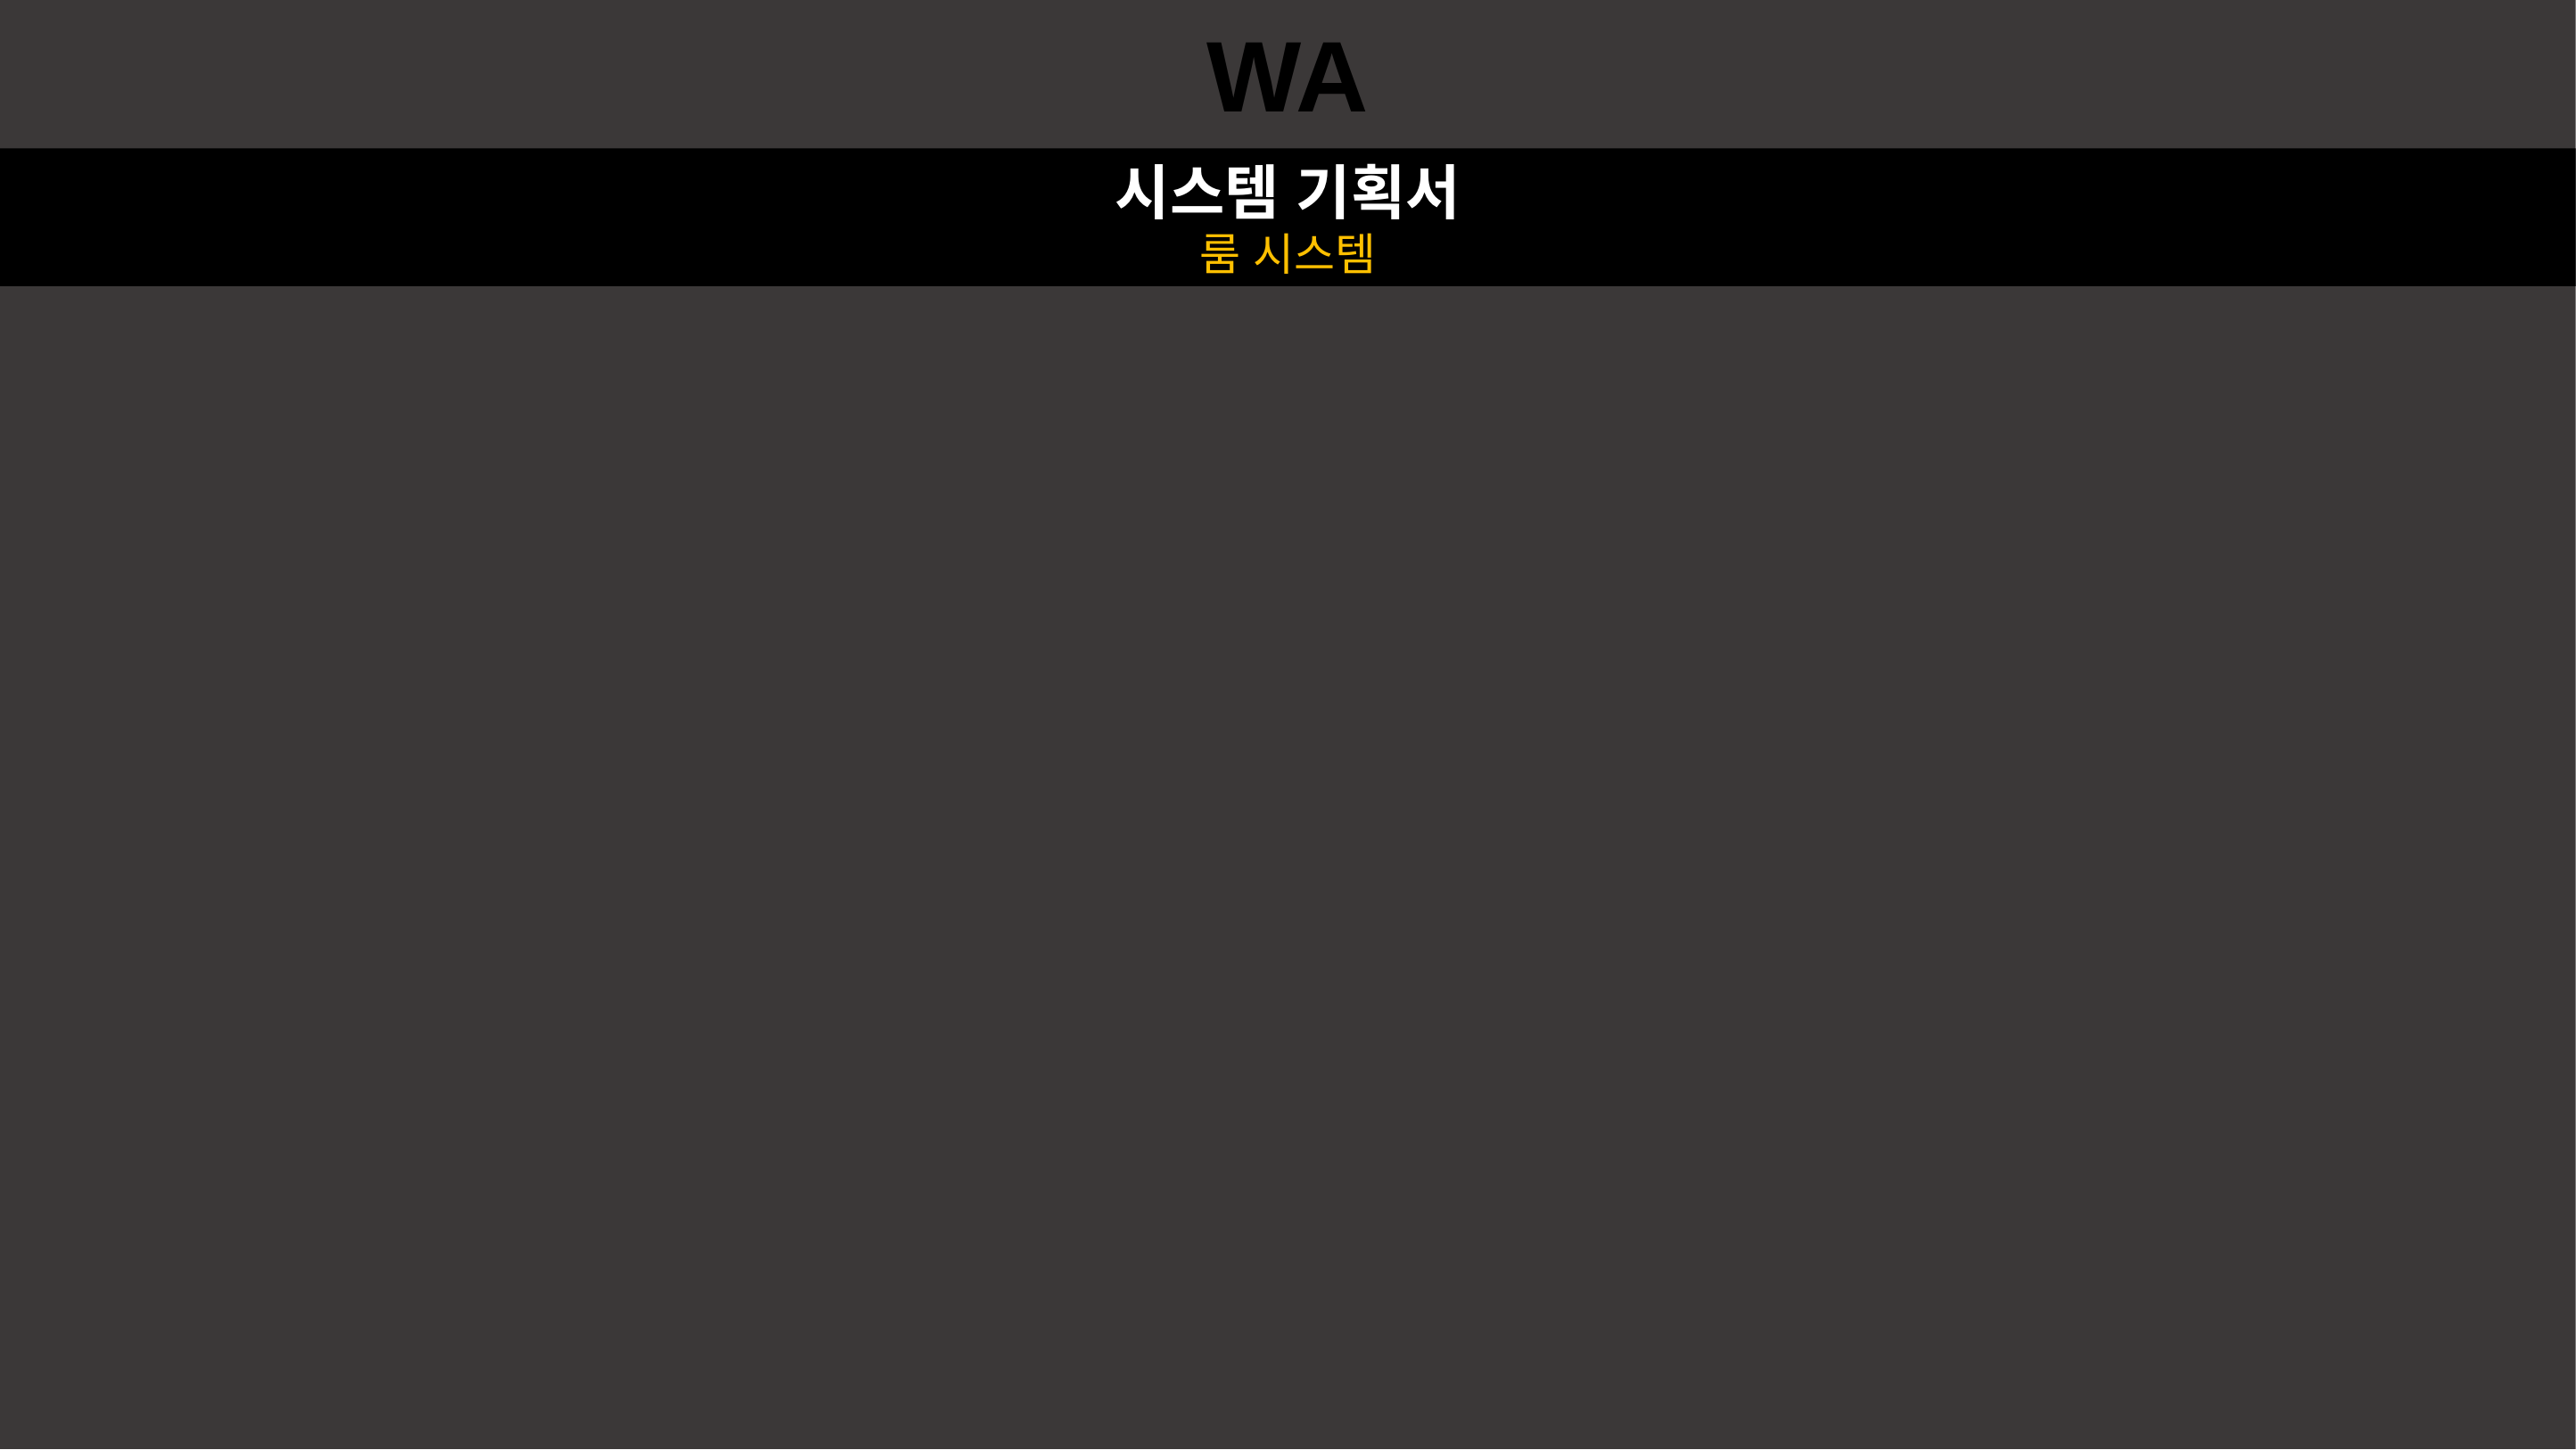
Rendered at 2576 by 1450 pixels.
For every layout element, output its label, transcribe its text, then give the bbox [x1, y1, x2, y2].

text_box WA [1193, 4, 1383, 139]
text_box 시스템 기획서 룸 시스템 [0, 148, 2576, 286]
